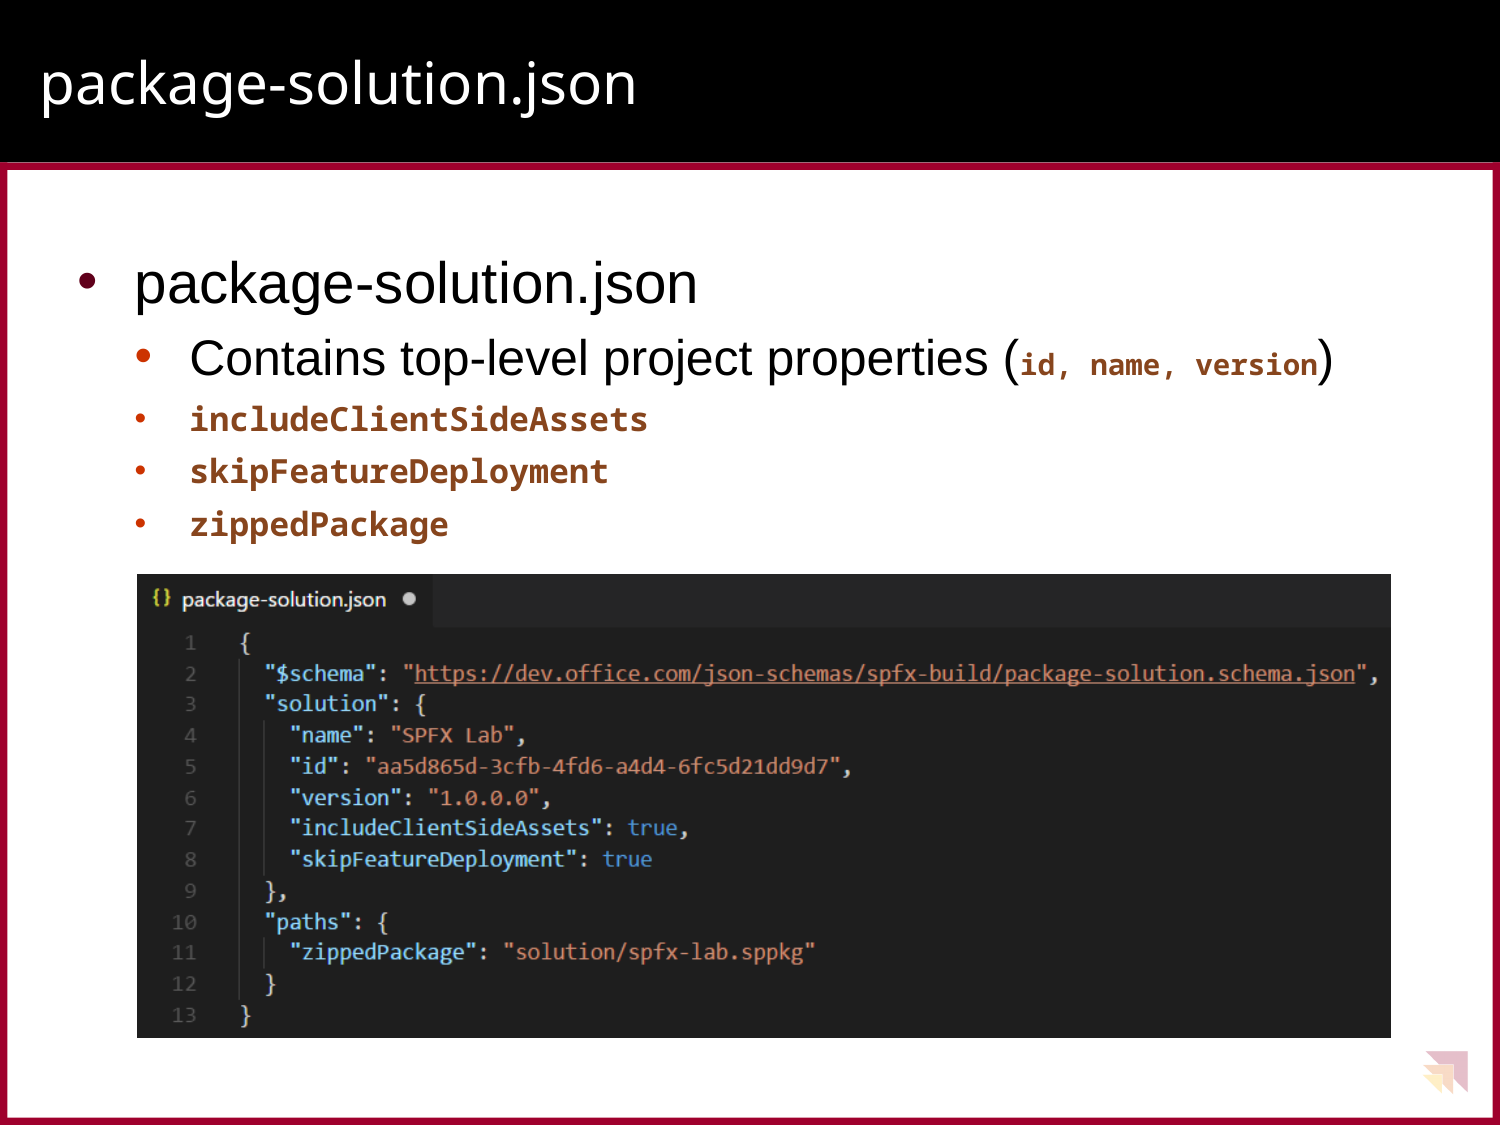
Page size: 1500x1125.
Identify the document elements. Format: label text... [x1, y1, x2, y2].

list package-solution.json Contains top-level project properties (id, name, version) includeClientSideAssets skipFeatureDeployment zippedPackage [62, 237, 1438, 1088]
picture [137, 574, 1392, 1038]
title package-solution.json [24, 12, 1438, 150]
